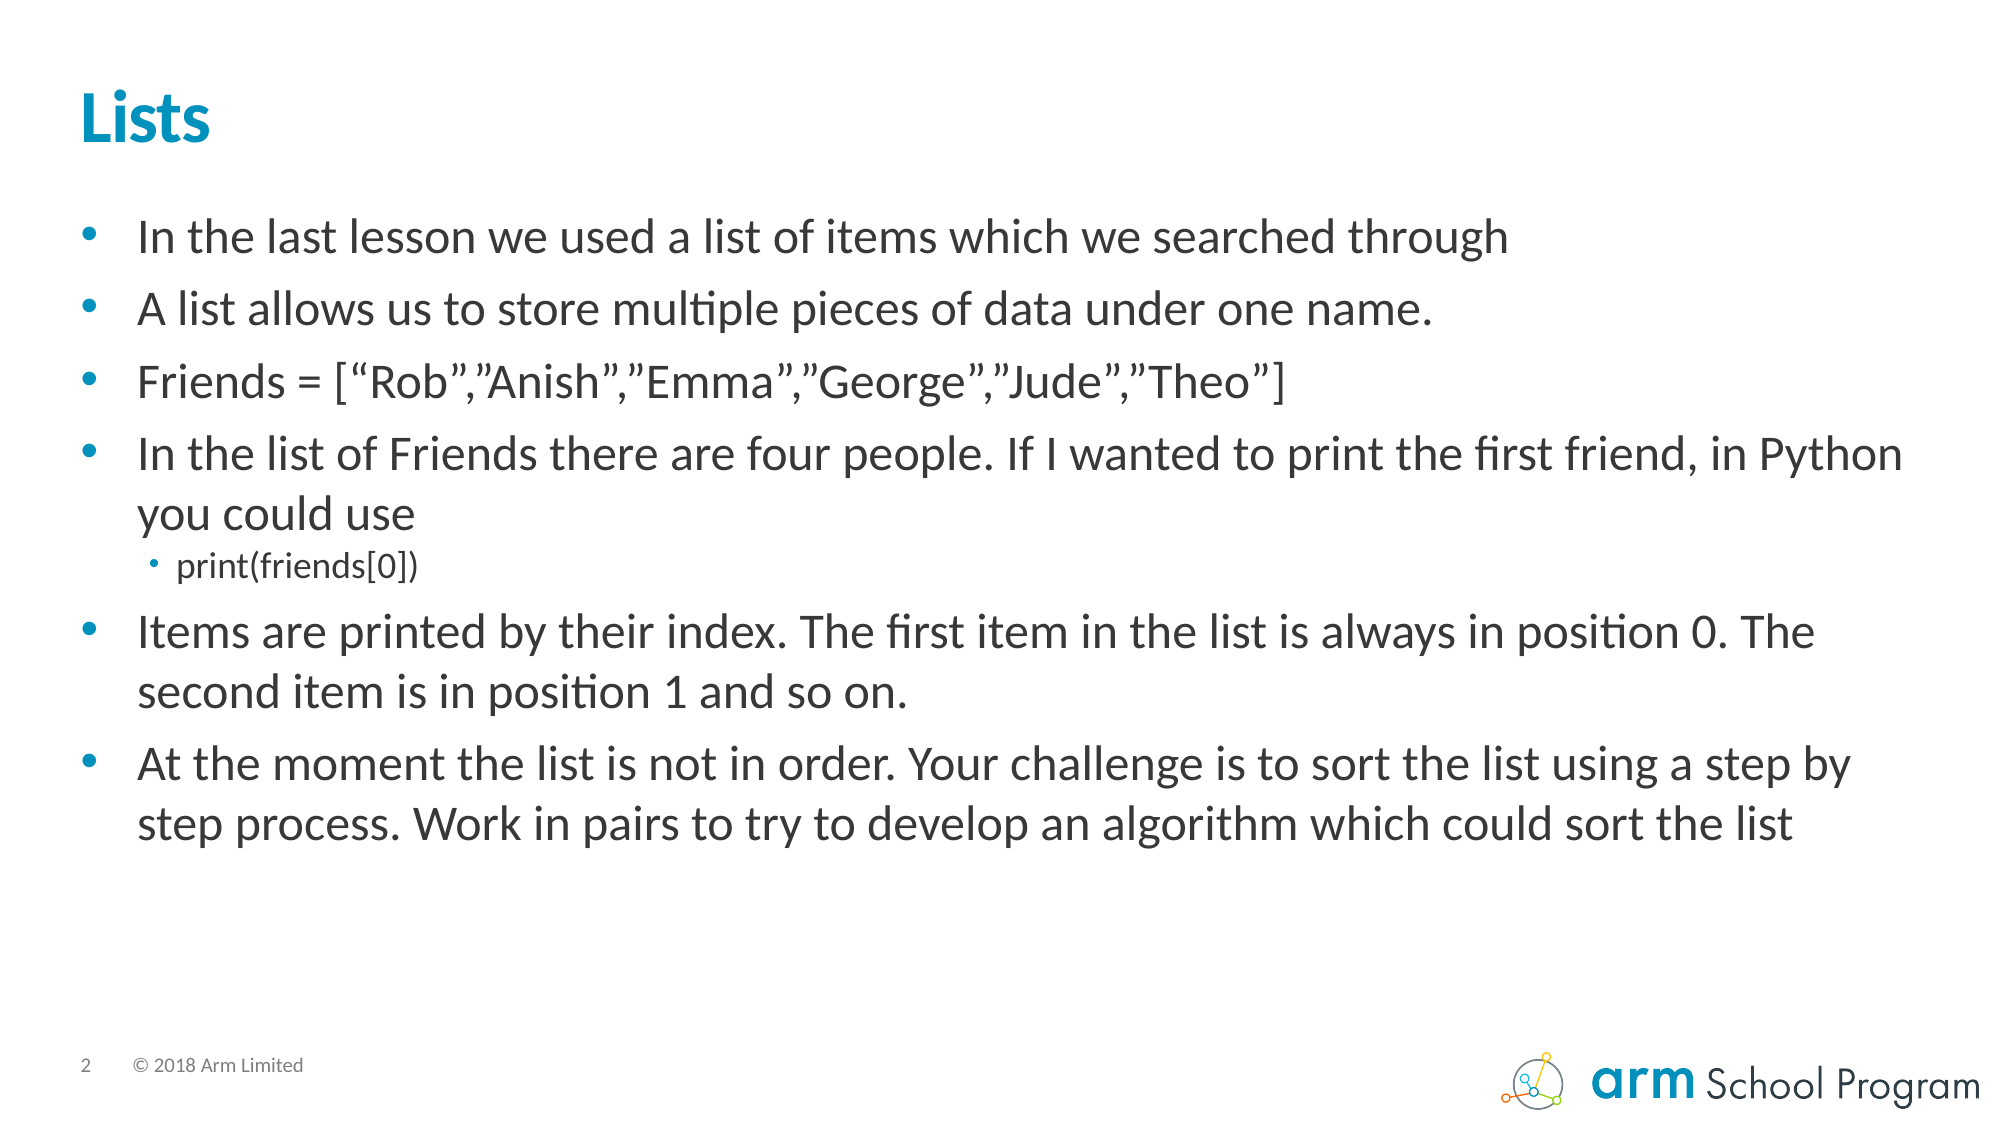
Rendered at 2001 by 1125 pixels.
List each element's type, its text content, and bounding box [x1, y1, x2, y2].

title Lists [80, 48, 1915, 158]
picture [1501, 1052, 1979, 1110]
list In the last lesson we used a list of items which we searched through A list allows us to store multiple pieces of data under one name. Friends = [“Rob”,”Anish”,”Emma”,”George”,”Jude”,”Theo”] In the list of Friends there are four people. If I wanted to print the first friend, in Python you could use print(friends[0]) Items are printed by their index. The first item in the list is always in position 0. The second item is in position 1 and so on. At the moment the list is not in order. Your challenge is to sort the list using a step by step process. Work in pairs to try to develop an algorithm which could sort the list [80, 203, 1915, 957]
